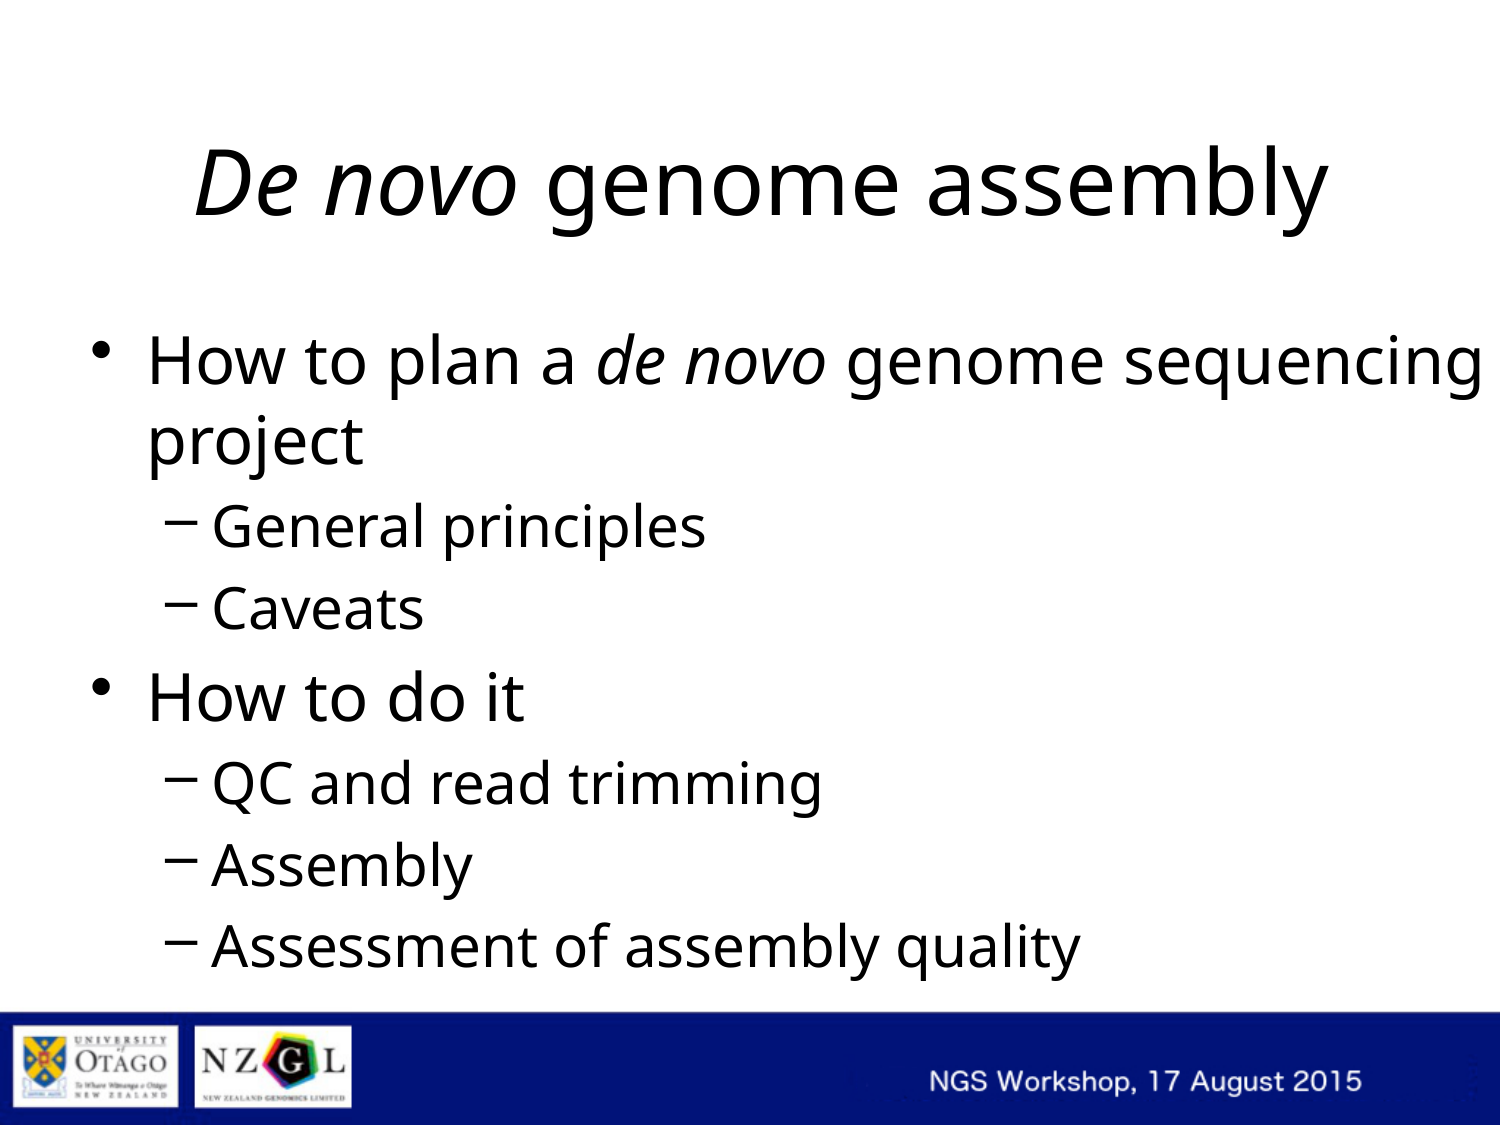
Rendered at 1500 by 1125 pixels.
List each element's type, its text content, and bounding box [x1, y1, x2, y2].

picture [0, 0, 1500, 1125]
title De novo genome assembly [98, 85, 1425, 274]
list How to plan a de novo genome sequencing project General principles Caveats How to do it QC and read trimming Assembly Assessment of assembly quality [74, 216, 1500, 1048]
